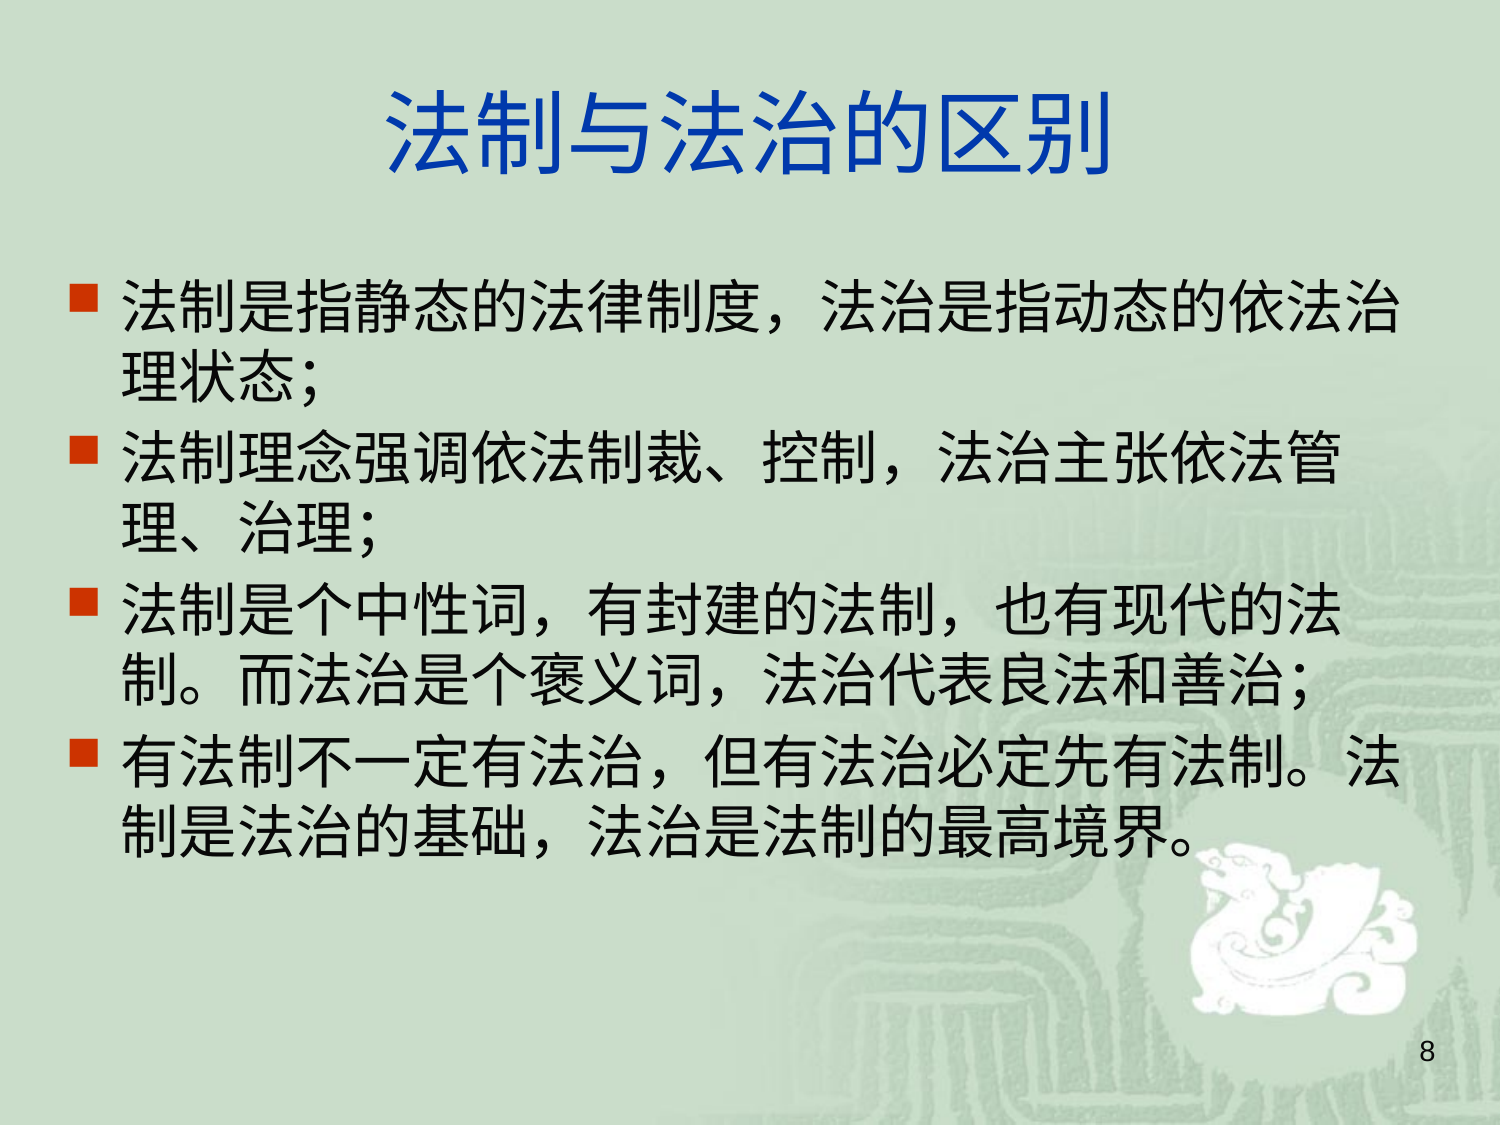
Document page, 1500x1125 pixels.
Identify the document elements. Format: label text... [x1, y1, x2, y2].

title 法制与法治的区别 [49, 37, 1451, 226]
picture [0, 0, 1500, 1125]
slide_number 8 [1074, 1024, 1451, 1103]
list 法制是指静态的法律制度，法治是指动态的依法治理状态； 法制理念强调依法制裁、控制，法治主张依法管理、治理； 法制是个中性词，有封建的法制，也有现代的法制。而法治是个褒义词，法治代表良法和善治； 有法制不一定有法治，但有法治必定先有法制。法制是法治的基础，法治是法制的最高境界。 [49, 262, 1451, 1001]
